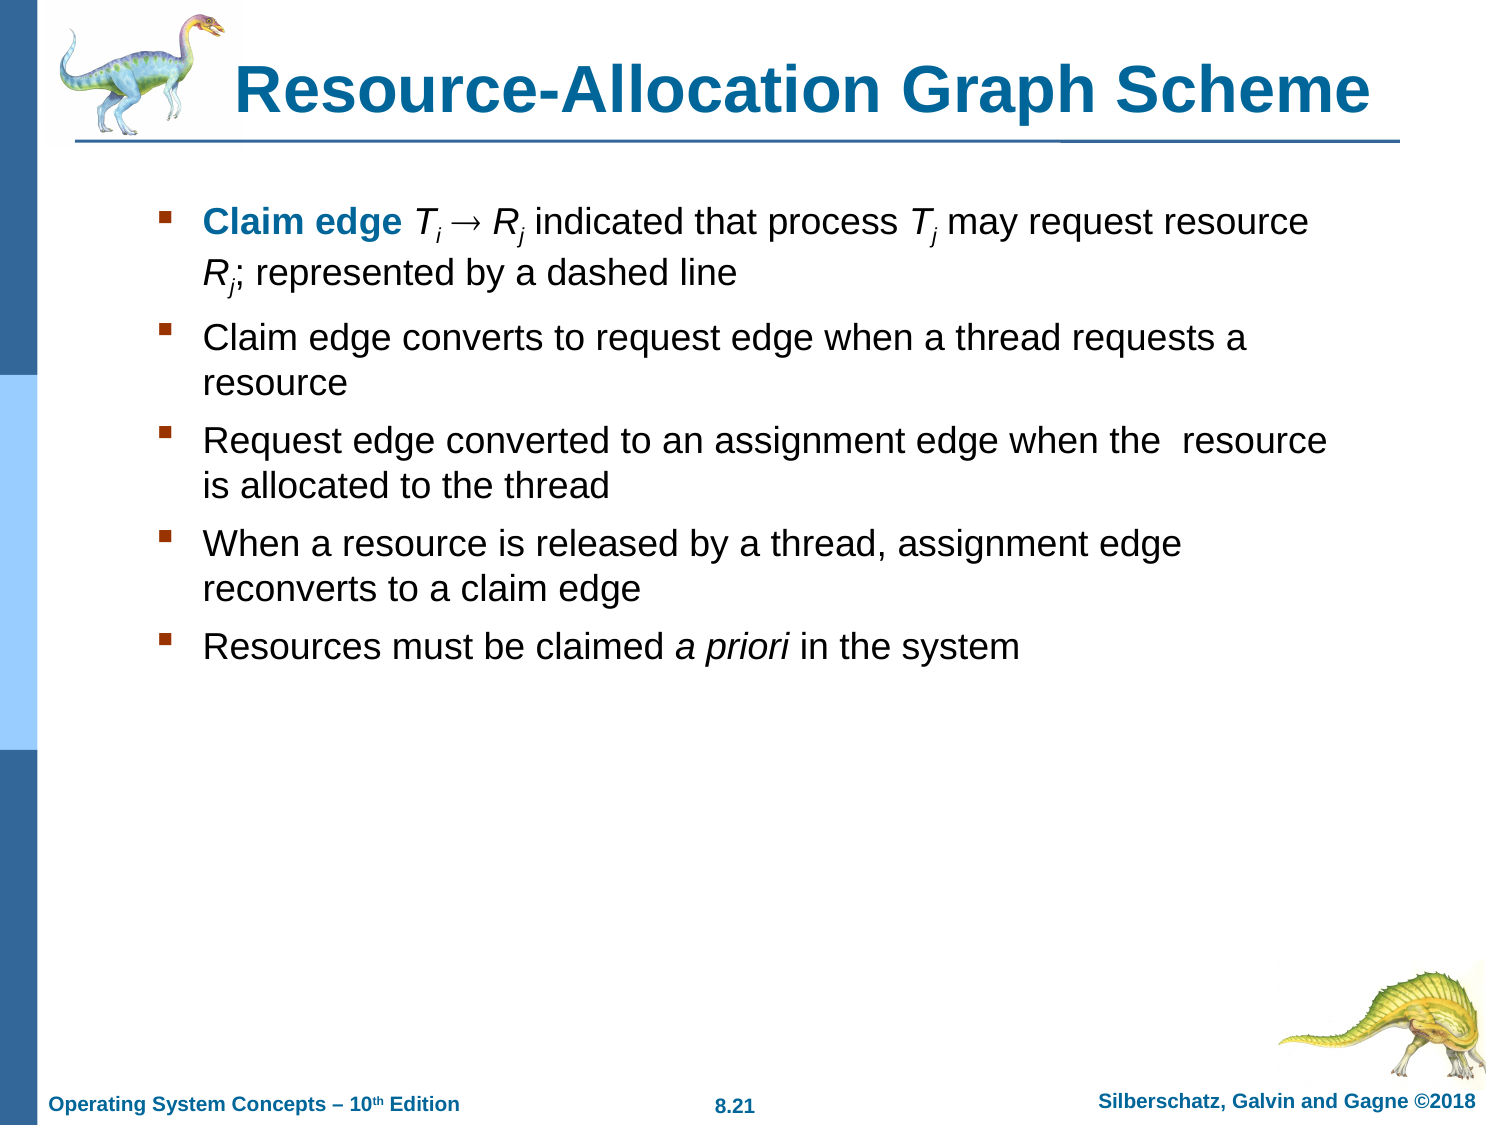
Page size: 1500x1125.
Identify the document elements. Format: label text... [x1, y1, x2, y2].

picture [46, 0, 243, 149]
title Resource-Allocation Graph Scheme [161, 38, 1446, 134]
picture [1275, 959, 1486, 1090]
list Claim edge Ti  Rj indicated that process Tj may request resource Rj; represented by a dashed line Claim edge converts to request edge when a thread requests a resource Request edge converted to an assignment edge when the resource is allocated to the thread When a resource is released by a thread, assignment edge reconverts to a claim edge Resources must be claimed a priori in the system [140, 189, 1365, 925]
